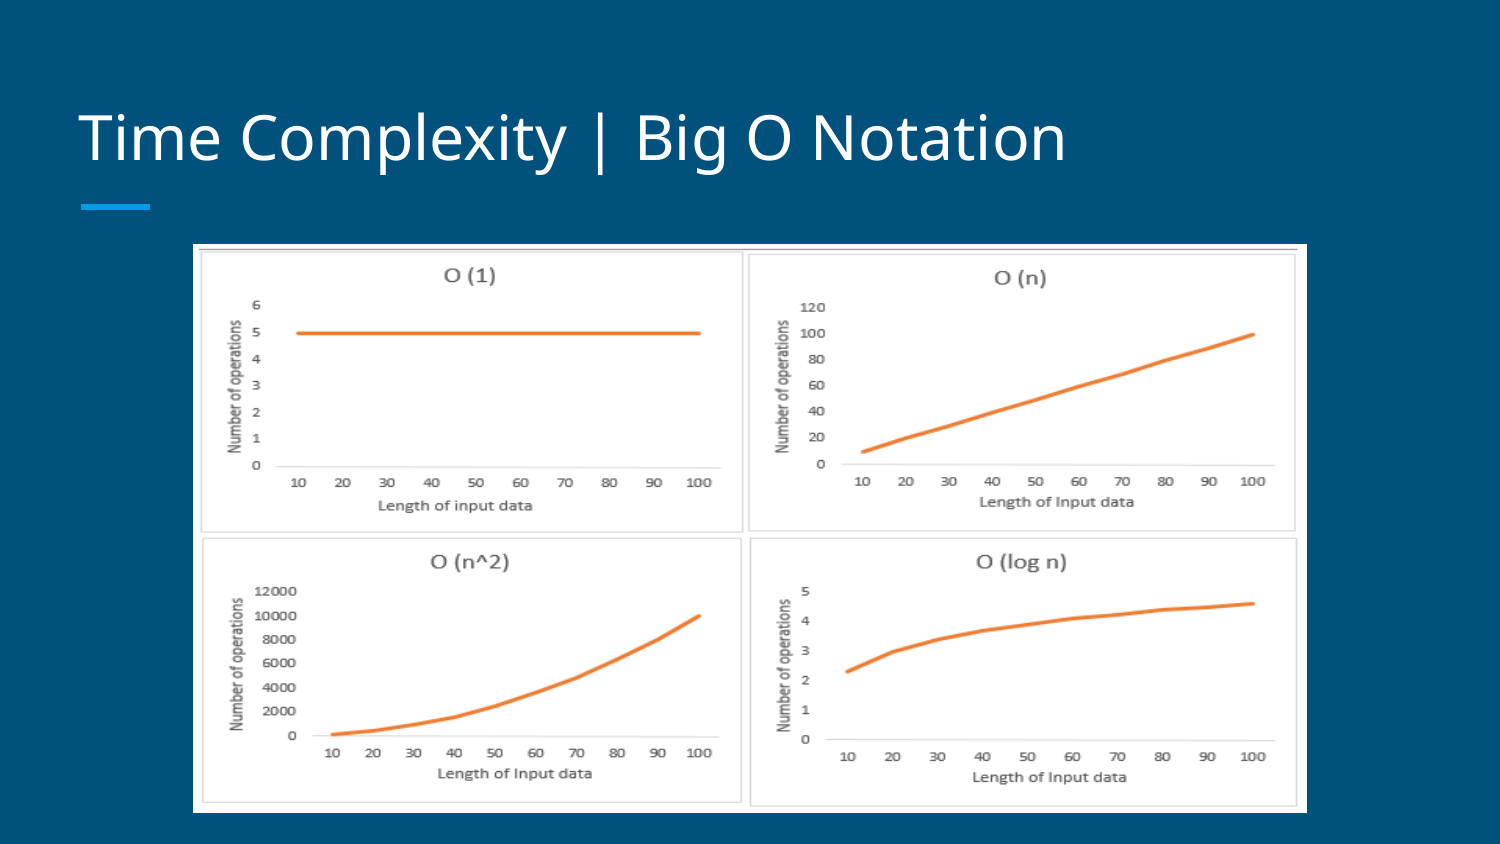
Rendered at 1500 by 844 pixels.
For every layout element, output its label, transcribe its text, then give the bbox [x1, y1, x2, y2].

picture [194, 245, 1306, 812]
title Time Complexity | Big O Notation [63, 75, 1437, 188]
